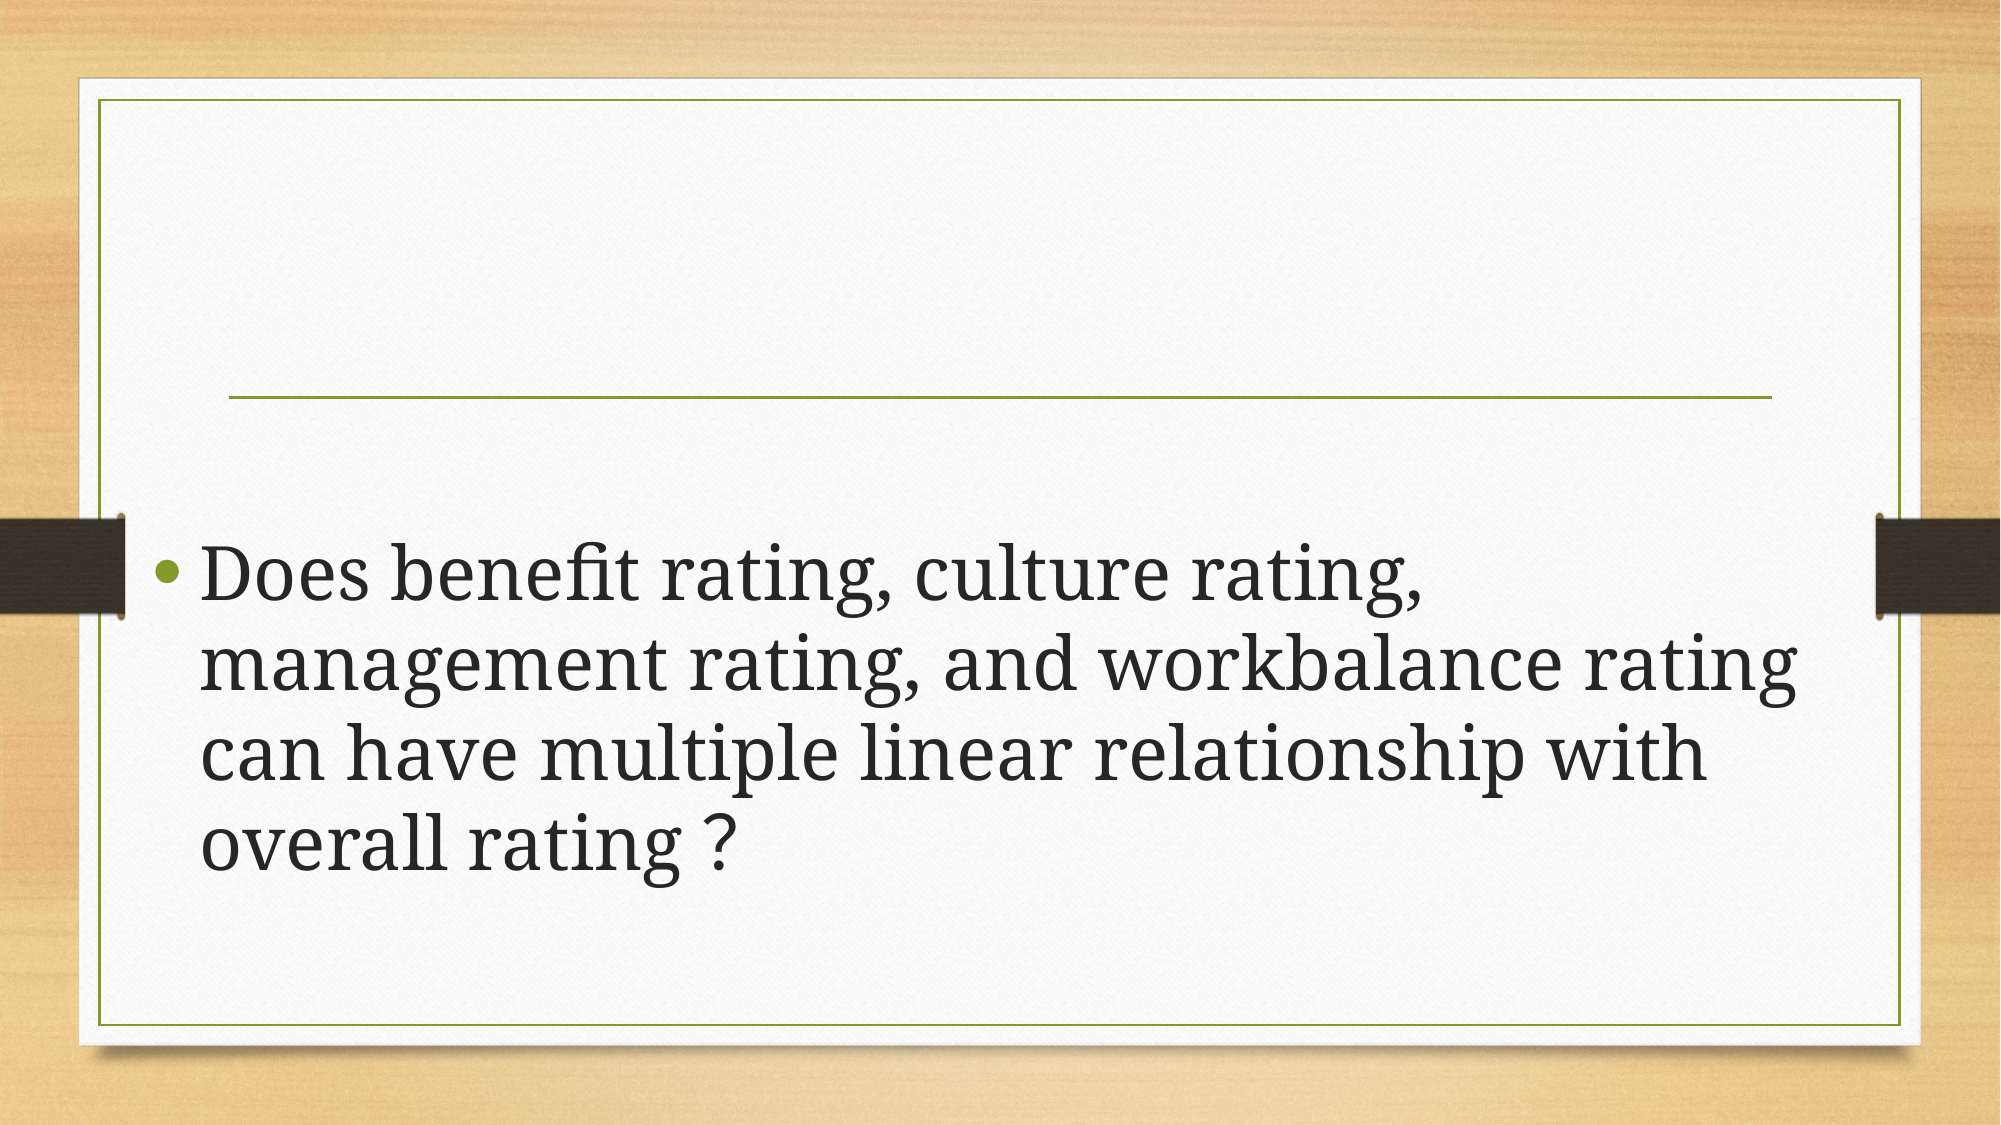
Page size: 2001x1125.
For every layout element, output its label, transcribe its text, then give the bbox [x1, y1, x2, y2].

list Does benefit rating, culture rating, management rating, and workbalance rating can have multiple linear relationship with overall rating？ [137, 100, 1863, 1014]
picture [0, 0, 2001, 1125]
